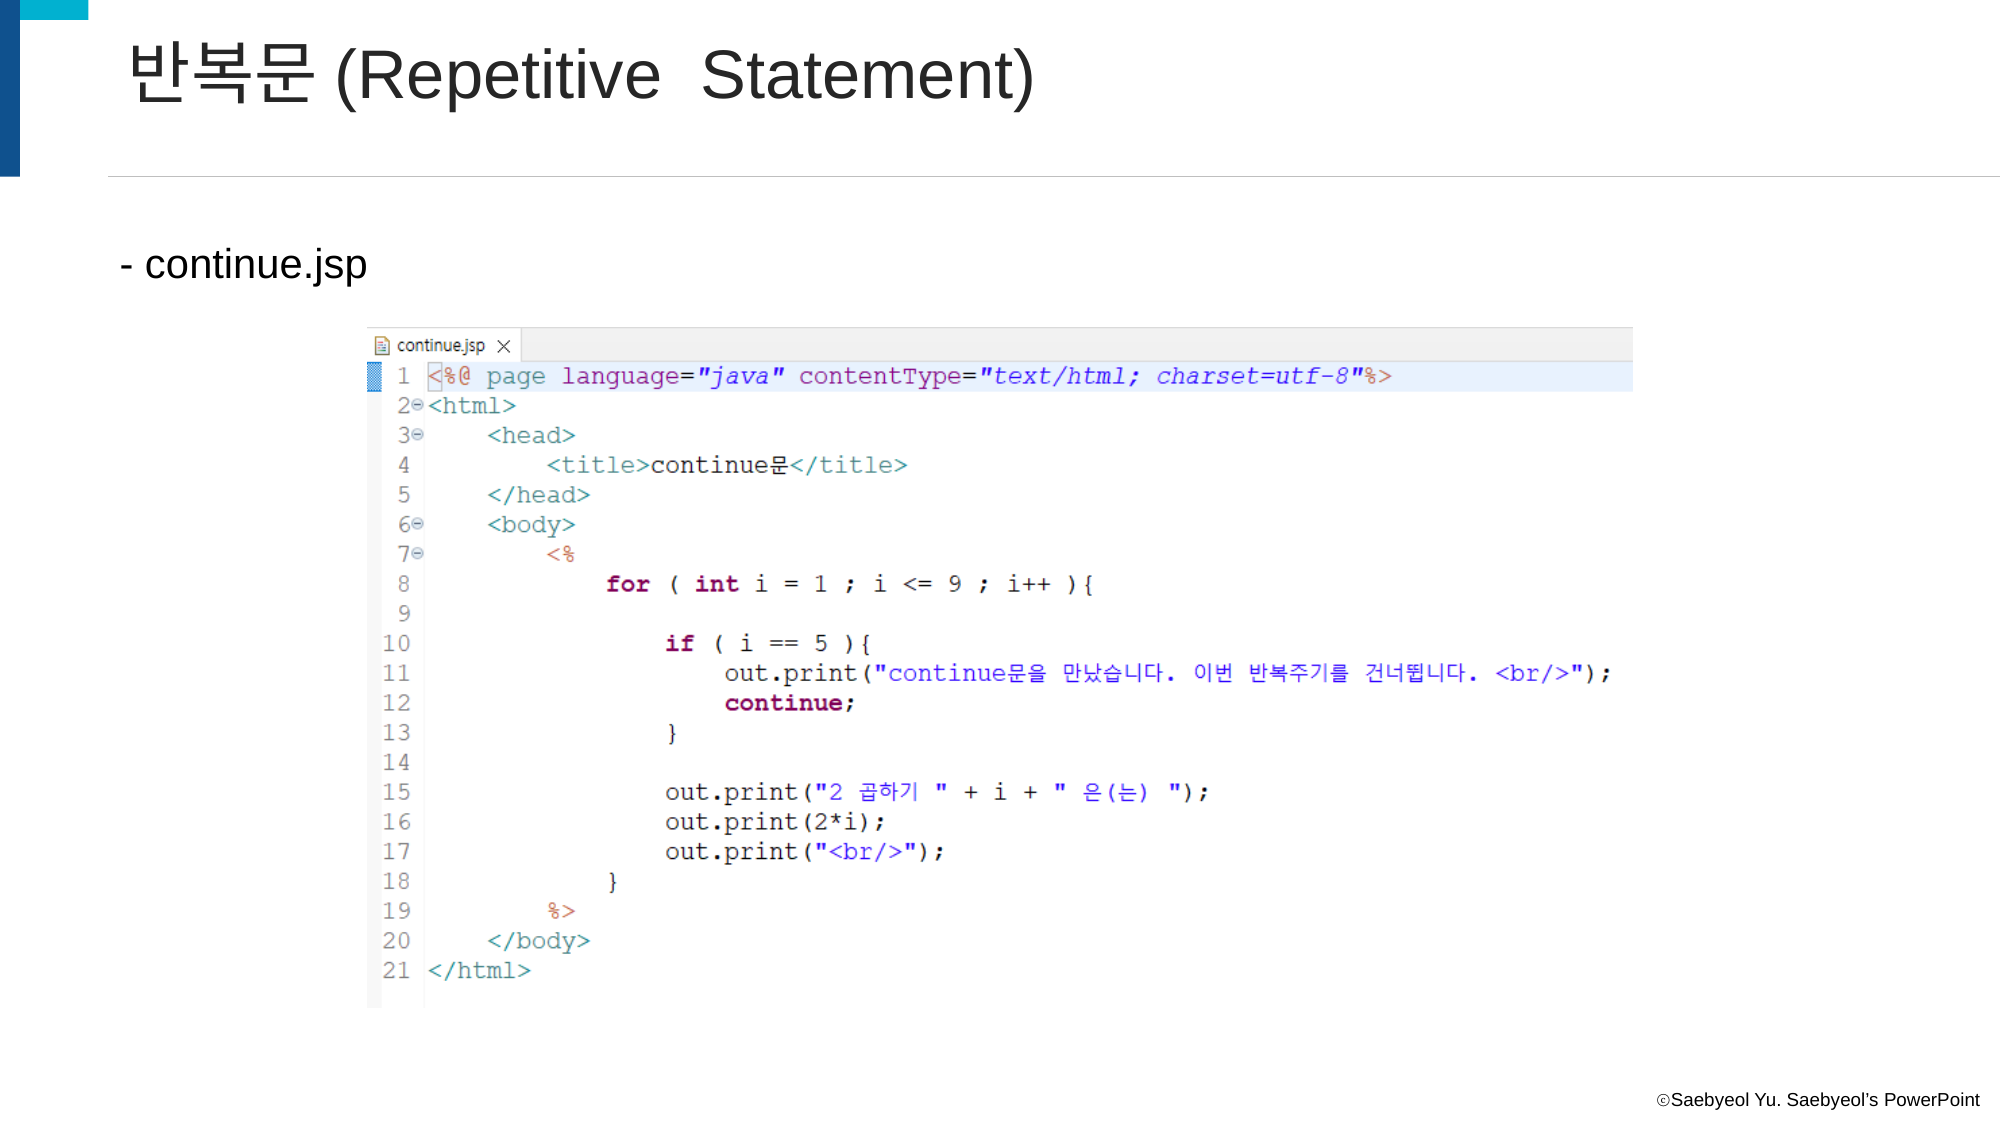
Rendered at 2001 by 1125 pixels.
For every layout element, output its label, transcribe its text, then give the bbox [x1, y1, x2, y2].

text_box - continue.jsp [104, 204, 1929, 295]
picture [366, 327, 1633, 1008]
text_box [0, 0, 2000, 177]
